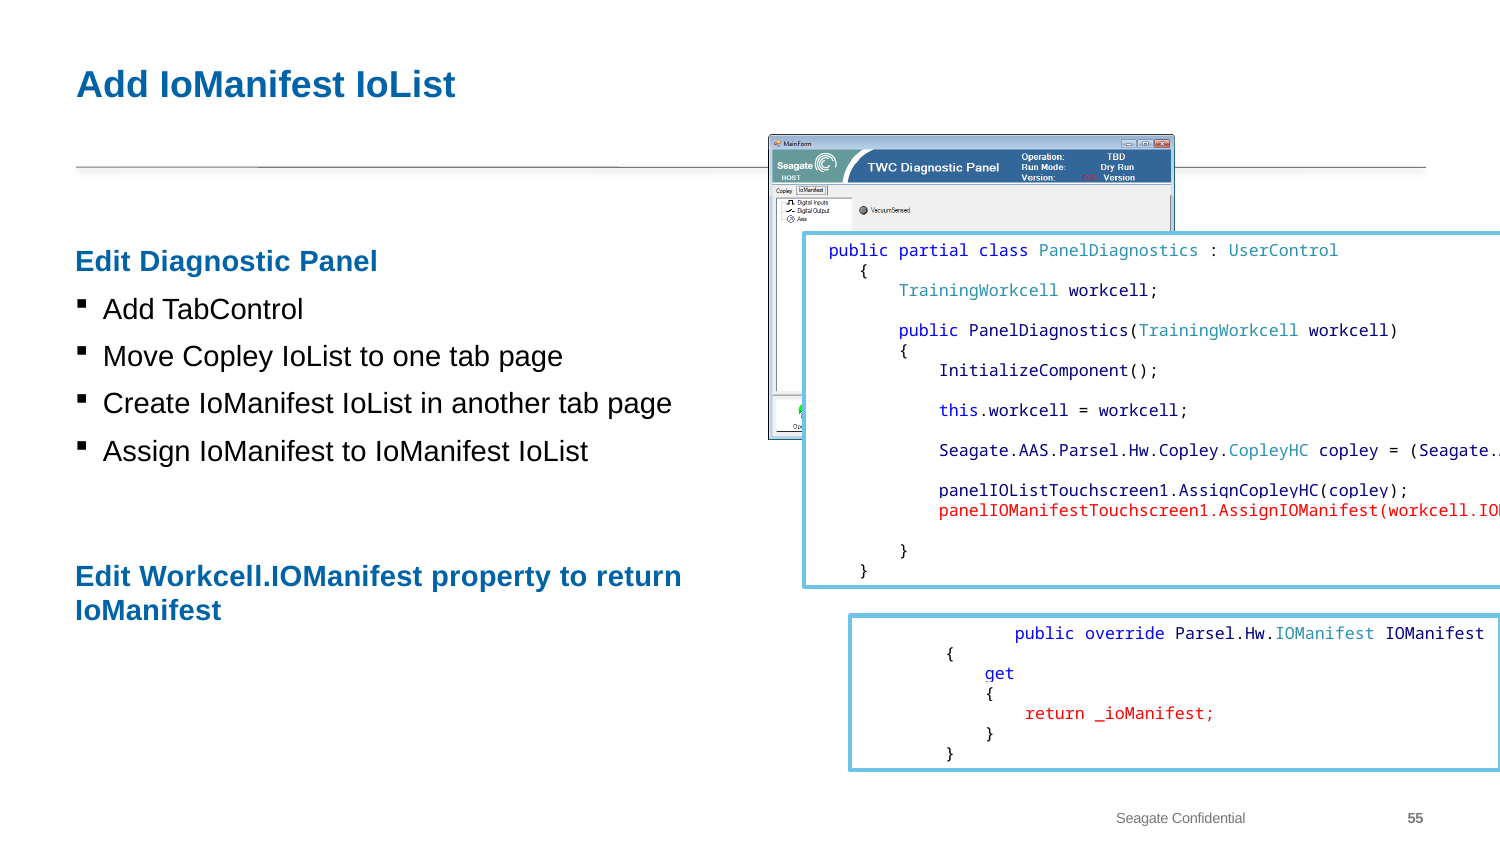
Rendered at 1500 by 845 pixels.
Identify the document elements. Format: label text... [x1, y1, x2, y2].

text_box public override Parsel.Hw.IOManifest IOManifest { get { return _ioManifest; } } [848, 613, 1500, 772]
text_box public partial class PanelDiagnostics : UserControl { TrainingWorkcell workcell; public PanelDiagnostics(TrainingWorkcell workcell) { InitializeComponent(); this.workcell = workcell; Seagate.AAS.Parsel.Hw.Copley.CopleyHC copley = (Seagate.AAS.Parsel.Hw.Copley.CopleyHC)TrainingMachine.Instance.HwSystem.GetHwComponent(0); panelIOListTouchscreen1.AssignCopleyHC(copley); panelIOManifestTouchscreen1.AssignIOManifest(workcell.IOManifest); } } [802, 231, 1500, 589]
picture [767, 134, 1176, 440]
title Add IoManifest IoList [76, 0, 1424, 105]
list Edit Diagnostic Panel Add TabControl Move Copley IoList to one tab page Create IoManifest IoList in another tab page Assign IoManifest to IoManifest IoList Edit Workcell.IOManifest property to return IoManifest [75, 242, 731, 772]
